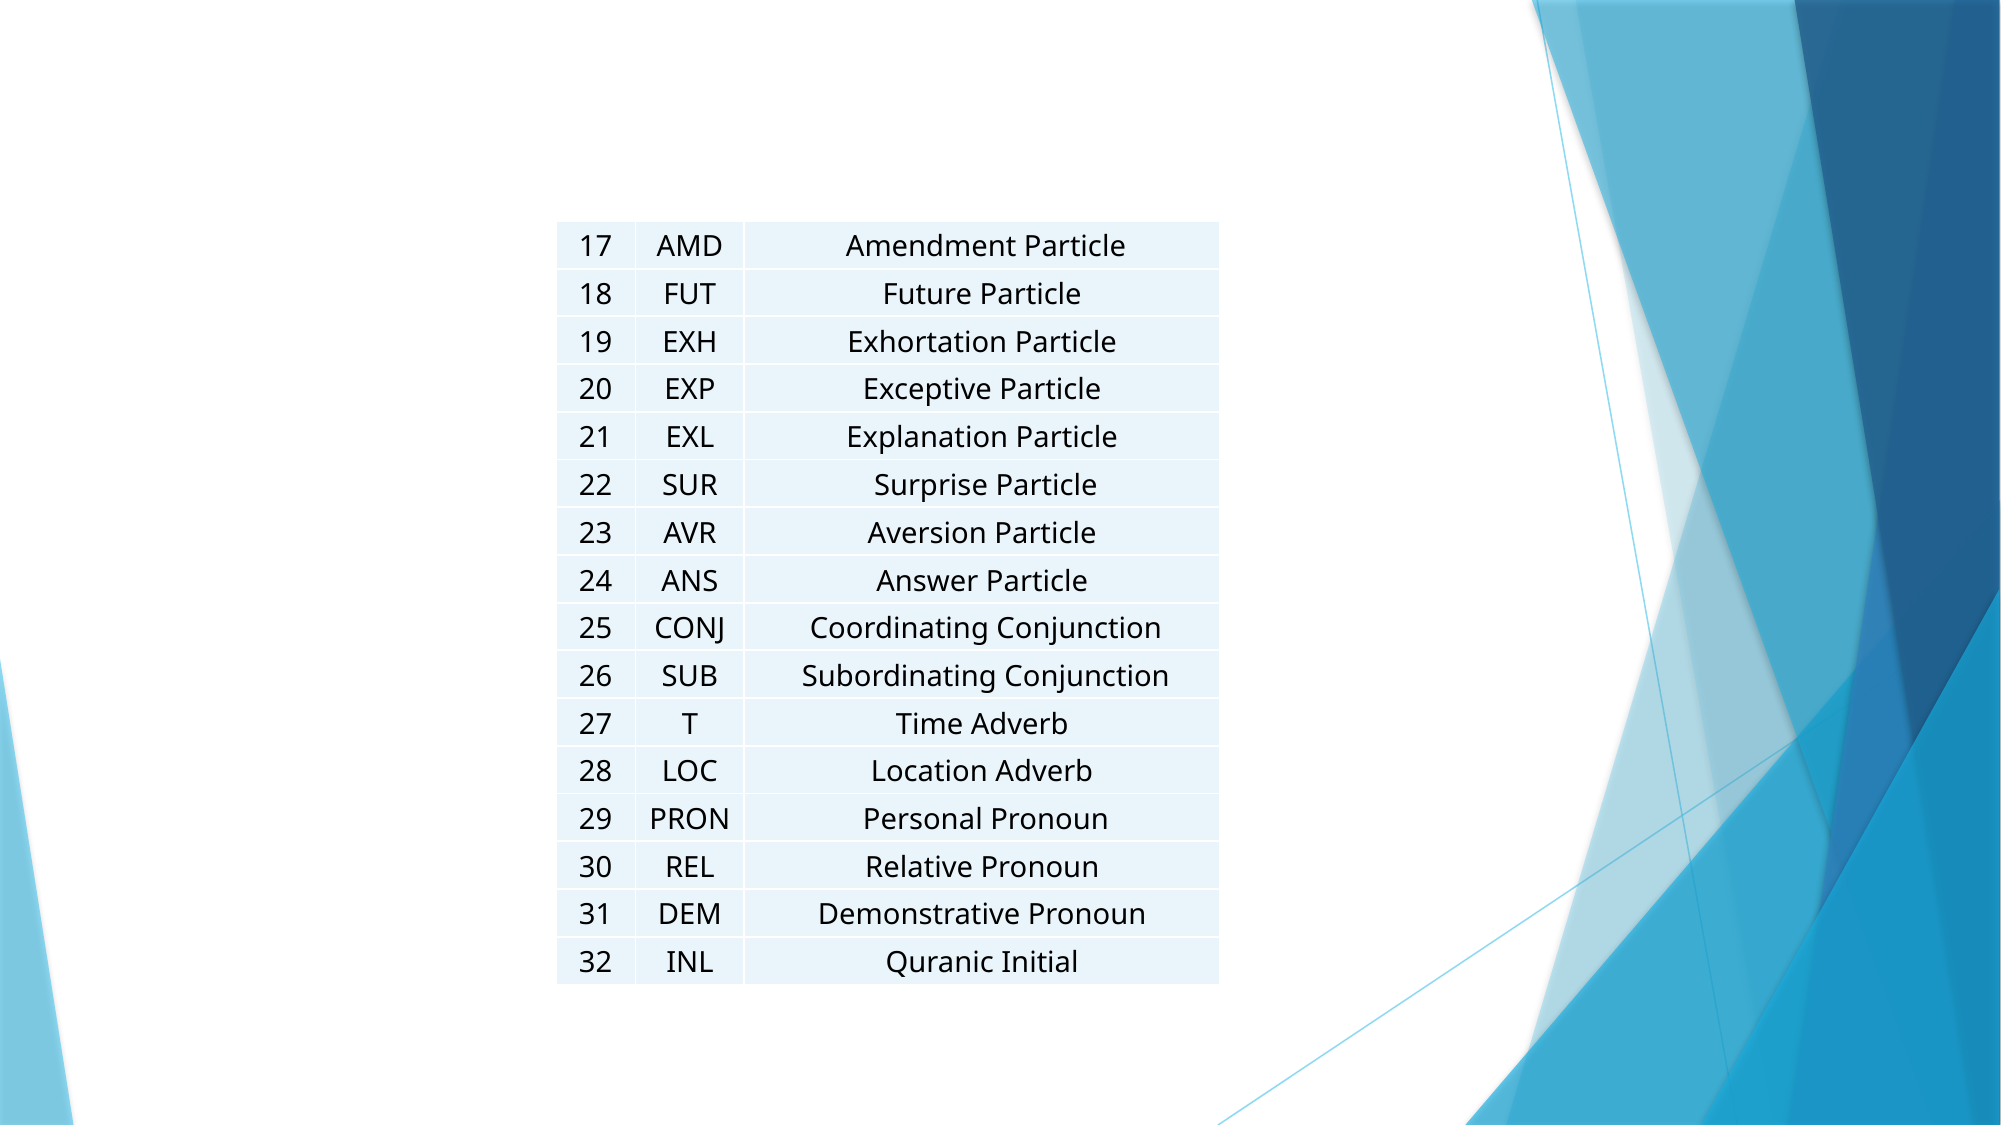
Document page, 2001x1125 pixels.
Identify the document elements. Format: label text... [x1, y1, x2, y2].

table_cell Quranic Initial [745, 938, 1219, 984]
table_cell Coordinating Conjunction [745, 604, 1219, 649]
table_cell EXP [636, 365, 743, 411]
table_cell 19 [557, 317, 635, 363]
table_cell CONJ [636, 604, 743, 649]
table_cell 18 [557, 270, 635, 315]
table_cell Exhortation Particle [745, 317, 1219, 363]
table_cell Subordinating Conjunction [745, 651, 1219, 697]
table_cell Future Particle [745, 270, 1219, 315]
table_cell INL [636, 938, 743, 984]
table_header Amendment Particle [745, 222, 1219, 268]
table_cell 29 [557, 794, 635, 840]
table_cell 32 [557, 938, 635, 984]
table_cell Demonstrative Pronoun [745, 890, 1219, 936]
table_cell 25 [557, 604, 635, 649]
table_cell Aversion Particle [745, 508, 1219, 554]
table_cell Explanation Particle [745, 413, 1219, 459]
table_cell FUT [636, 270, 743, 315]
table_cell 22 [557, 460, 635, 506]
table_cell EXH [636, 317, 743, 363]
table_cell SUB [636, 651, 743, 697]
table_cell ANS [636, 556, 743, 602]
table_cell Exceptive Particle [745, 365, 1219, 411]
table_cell REL [636, 842, 743, 888]
table_cell 31 [557, 890, 635, 936]
table_cell PRON [636, 794, 743, 840]
table_cell AVR [636, 508, 743, 554]
table_cell 24 [557, 556, 635, 602]
table_header AMD [636, 222, 743, 268]
table_cell 21 [557, 413, 635, 459]
table_cell Relative Pronoun [745, 842, 1219, 888]
table_cell 23 [557, 508, 635, 554]
table_cell Time Adverb [745, 699, 1219, 745]
table_cell T [636, 699, 743, 745]
table_cell Surprise Particle [745, 460, 1219, 506]
table_cell 20 [557, 365, 635, 411]
table_cell Personal Pronoun [745, 794, 1219, 840]
table_cell SUR [636, 460, 743, 506]
table_cell 27 [557, 699, 635, 745]
table_header 17 [557, 222, 635, 268]
table_cell 26 [557, 651, 635, 697]
table_cell LOC [636, 747, 743, 793]
table_cell 30 [557, 842, 635, 888]
table_cell DEM [636, 890, 743, 936]
table_cell 28 [557, 747, 635, 793]
table_cell EXL [636, 413, 743, 459]
table_cell Location Adverb [745, 747, 1219, 793]
table_cell Answer Particle [745, 556, 1219, 602]
